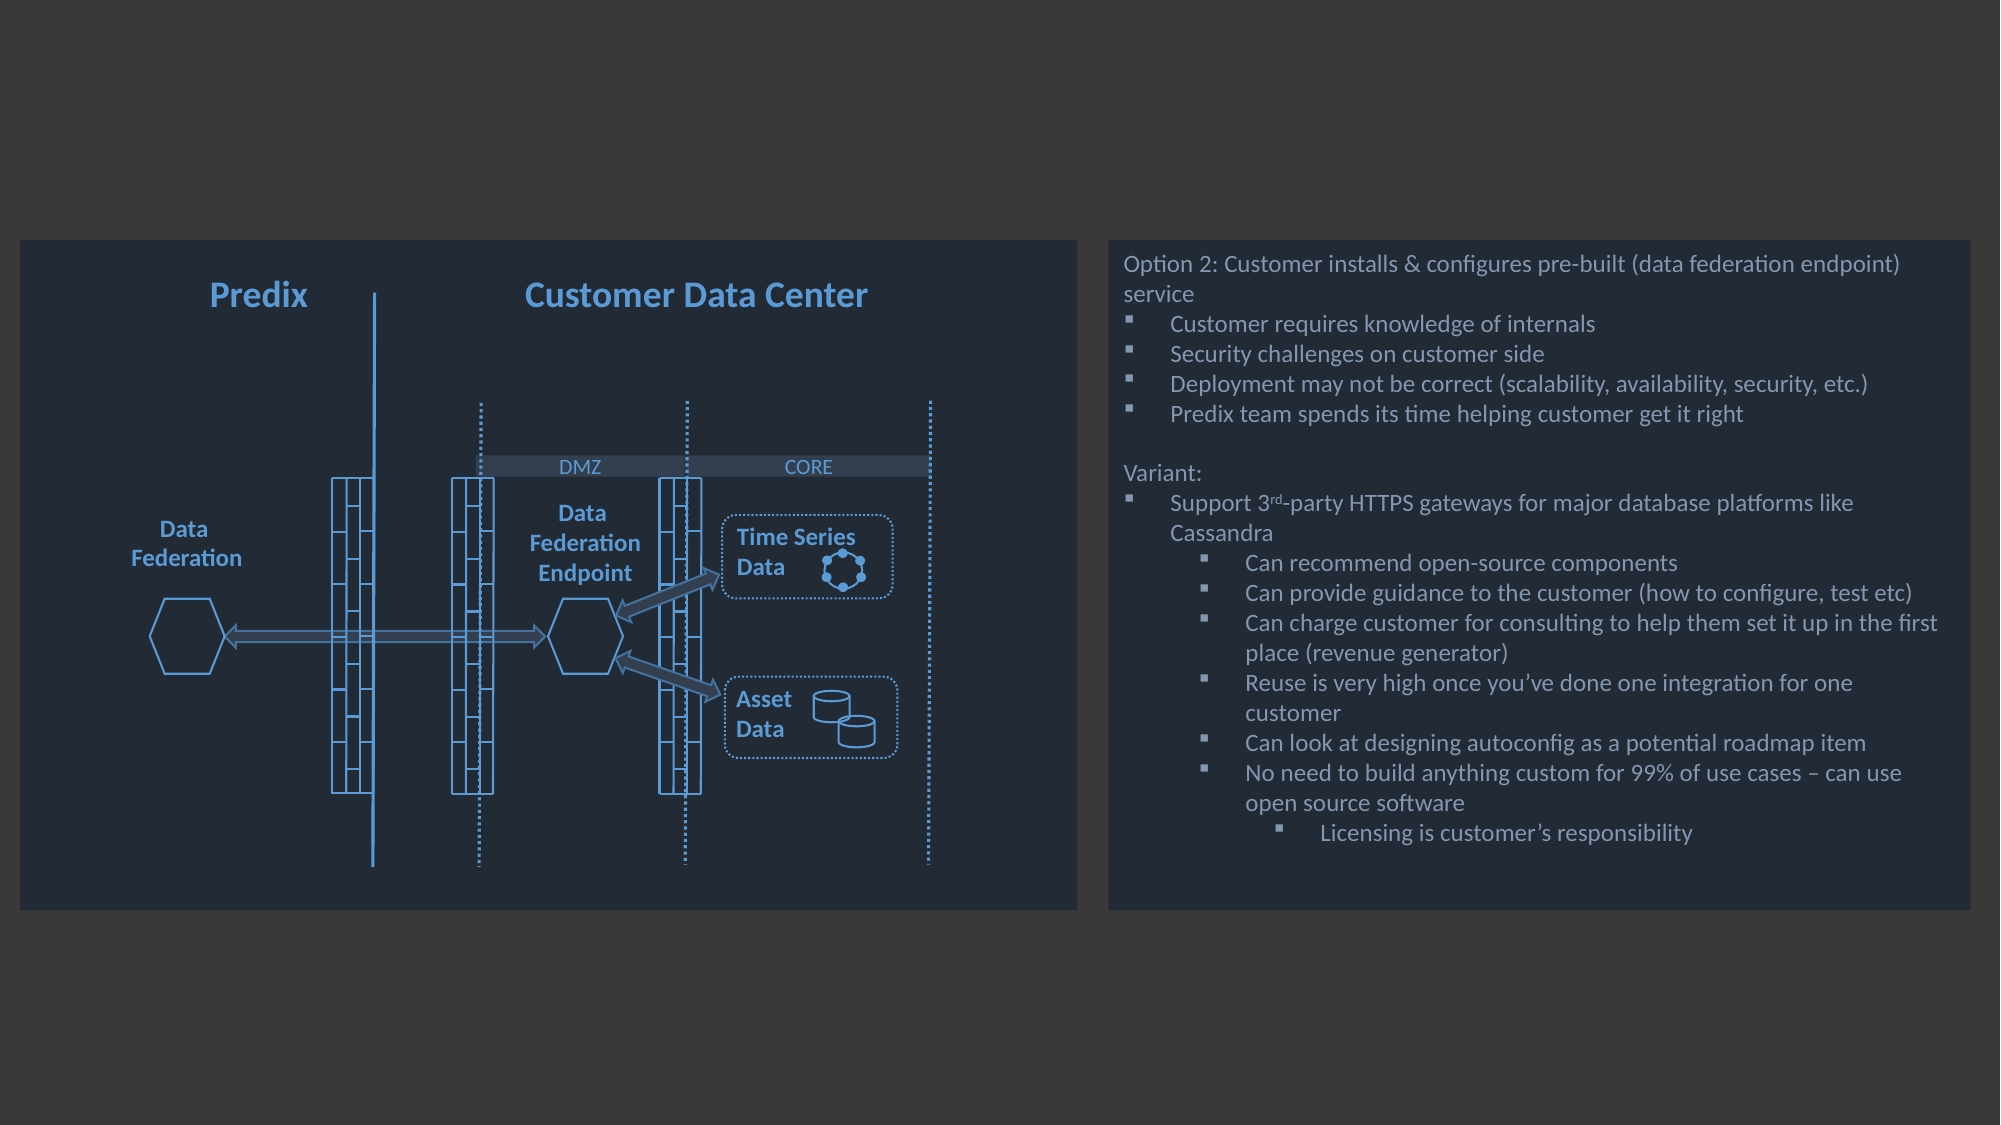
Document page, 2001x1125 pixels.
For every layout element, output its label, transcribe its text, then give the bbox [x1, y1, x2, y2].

text_box [376, 629, 451, 644]
text_box Predix [101, 262, 416, 322]
text_box DMZ [482, 455, 685, 477]
text_box [225, 622, 331, 651]
text_box [837, 714, 876, 749]
text_box Asset Data [721, 674, 814, 750]
text_box Customer Data Center [416, 262, 978, 322]
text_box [332, 477, 375, 794]
text_box Data Federation [116, 504, 258, 580]
text_box [20, 239, 1078, 911]
text_box Option 2: Customer installs & configures pre-built (data federation endpoint) service Customer requires knowledge of internals Security challenges on customer side Deployment may not be correct (scalability, availability, security, etc.) Predix team spends its time helping customer get it right Variant: Support 3rd-party HTTPS gateways for major database platforms like Cassandra Can recommend open-source components Can provide guidance to the customer (how to configure, test etc) Can charge customer for consulting to help them set it up in the first place (revenue generator) Reuse is very high once you’ve done one integration for one customer Can look at designing autoconfig as a potential roadmap item No need to build anything custom for 99% of use cases – can use open source software Licensing is customer’s responsibility [1108, 239, 1971, 911]
text_box [546, 597, 625, 675]
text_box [659, 477, 702, 794]
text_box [451, 477, 494, 794]
text_box [614, 591, 659, 625]
text_box [812, 689, 851, 724]
text_box [725, 675, 899, 760]
text_box [614, 648, 659, 681]
text_box CORE [688, 455, 928, 477]
text_box [495, 622, 547, 651]
text_box [148, 597, 226, 675]
text_box DMZ [475, 455, 479, 477]
text_box [702, 566, 721, 593]
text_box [822, 549, 866, 592]
text_box Data Federation Endpoint [514, 489, 657, 595]
text_box [702, 677, 722, 704]
text_box [721, 585, 894, 600]
text_box Time Series Data [722, 512, 893, 588]
